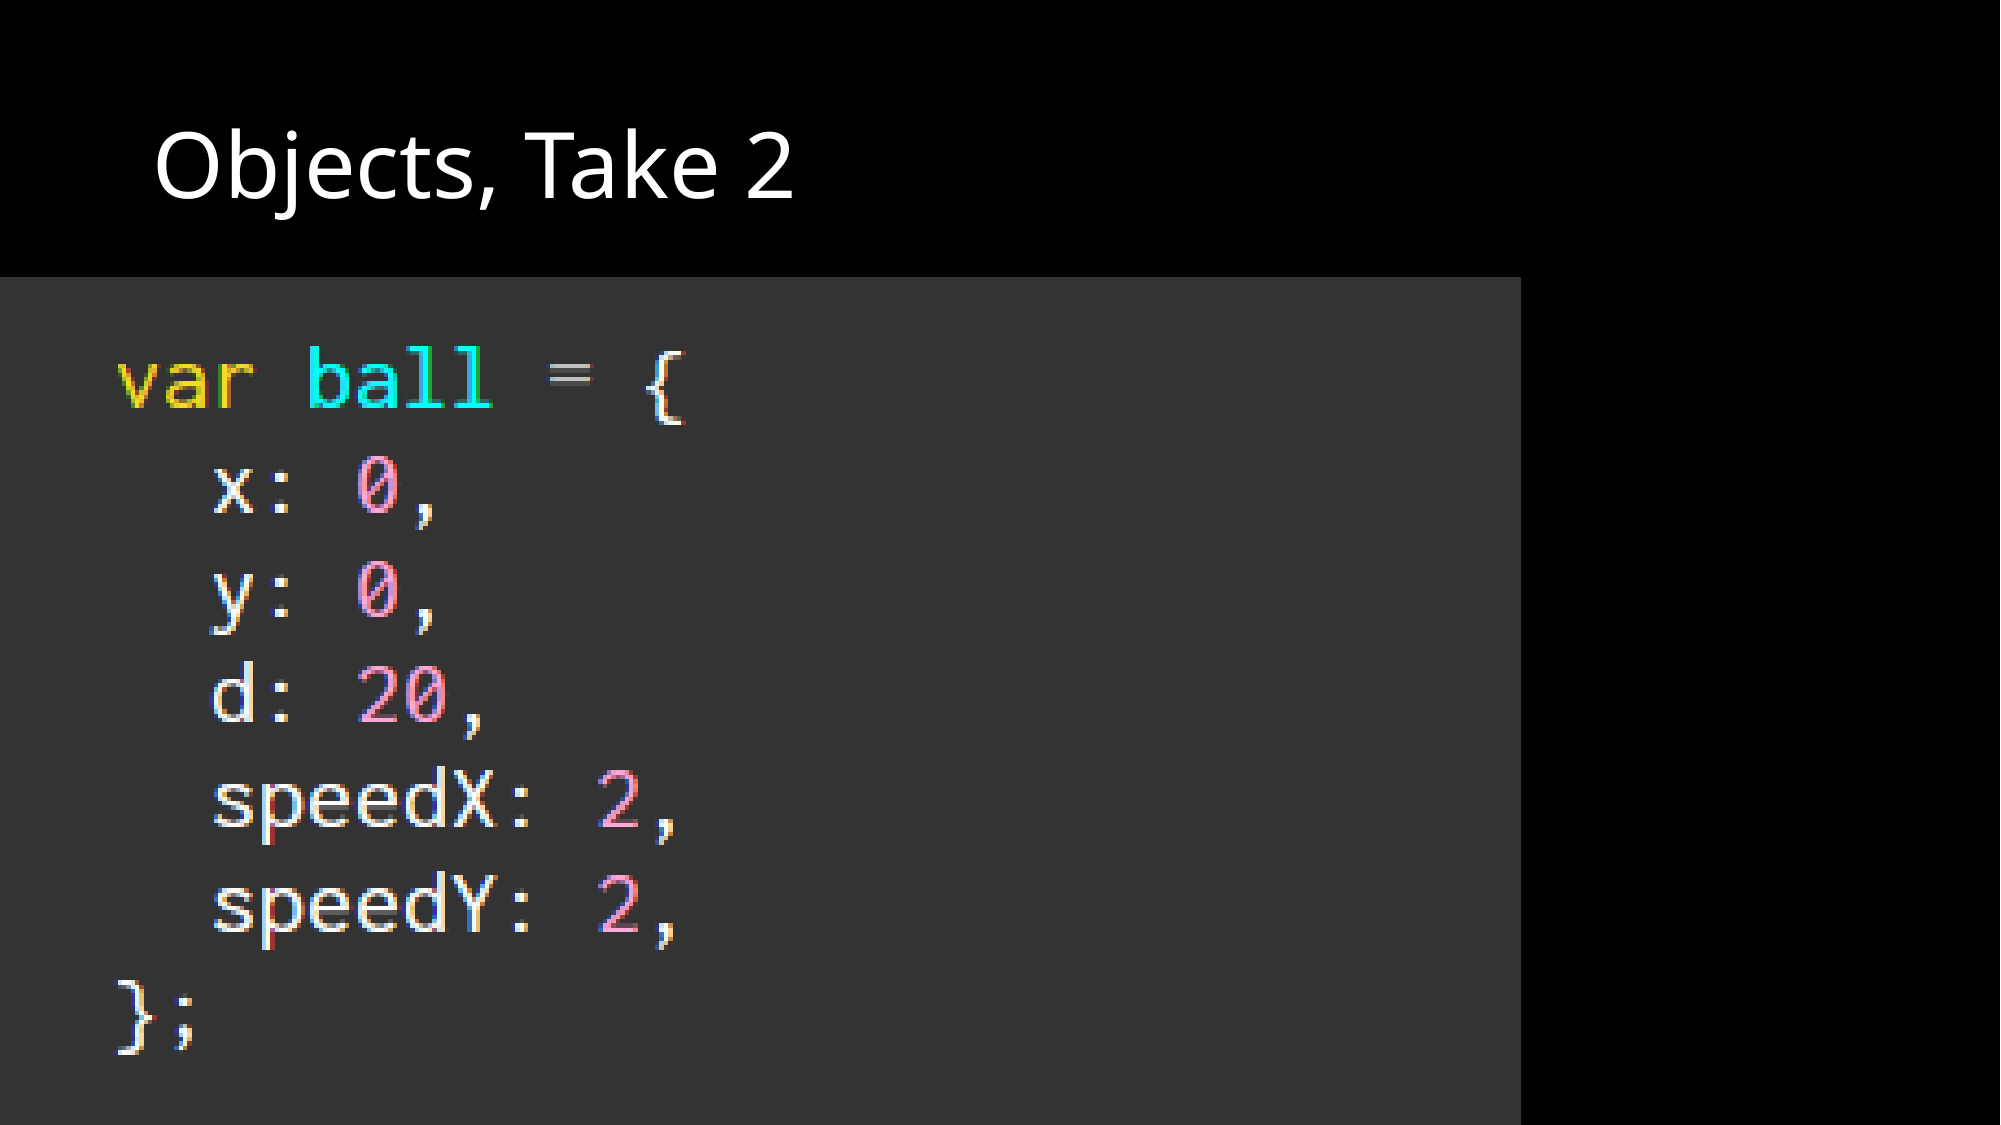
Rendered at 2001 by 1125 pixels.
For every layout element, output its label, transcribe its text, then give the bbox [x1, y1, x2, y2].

picture [0, 277, 1521, 1125]
title Objects, Take 2 [137, 59, 1863, 278]
